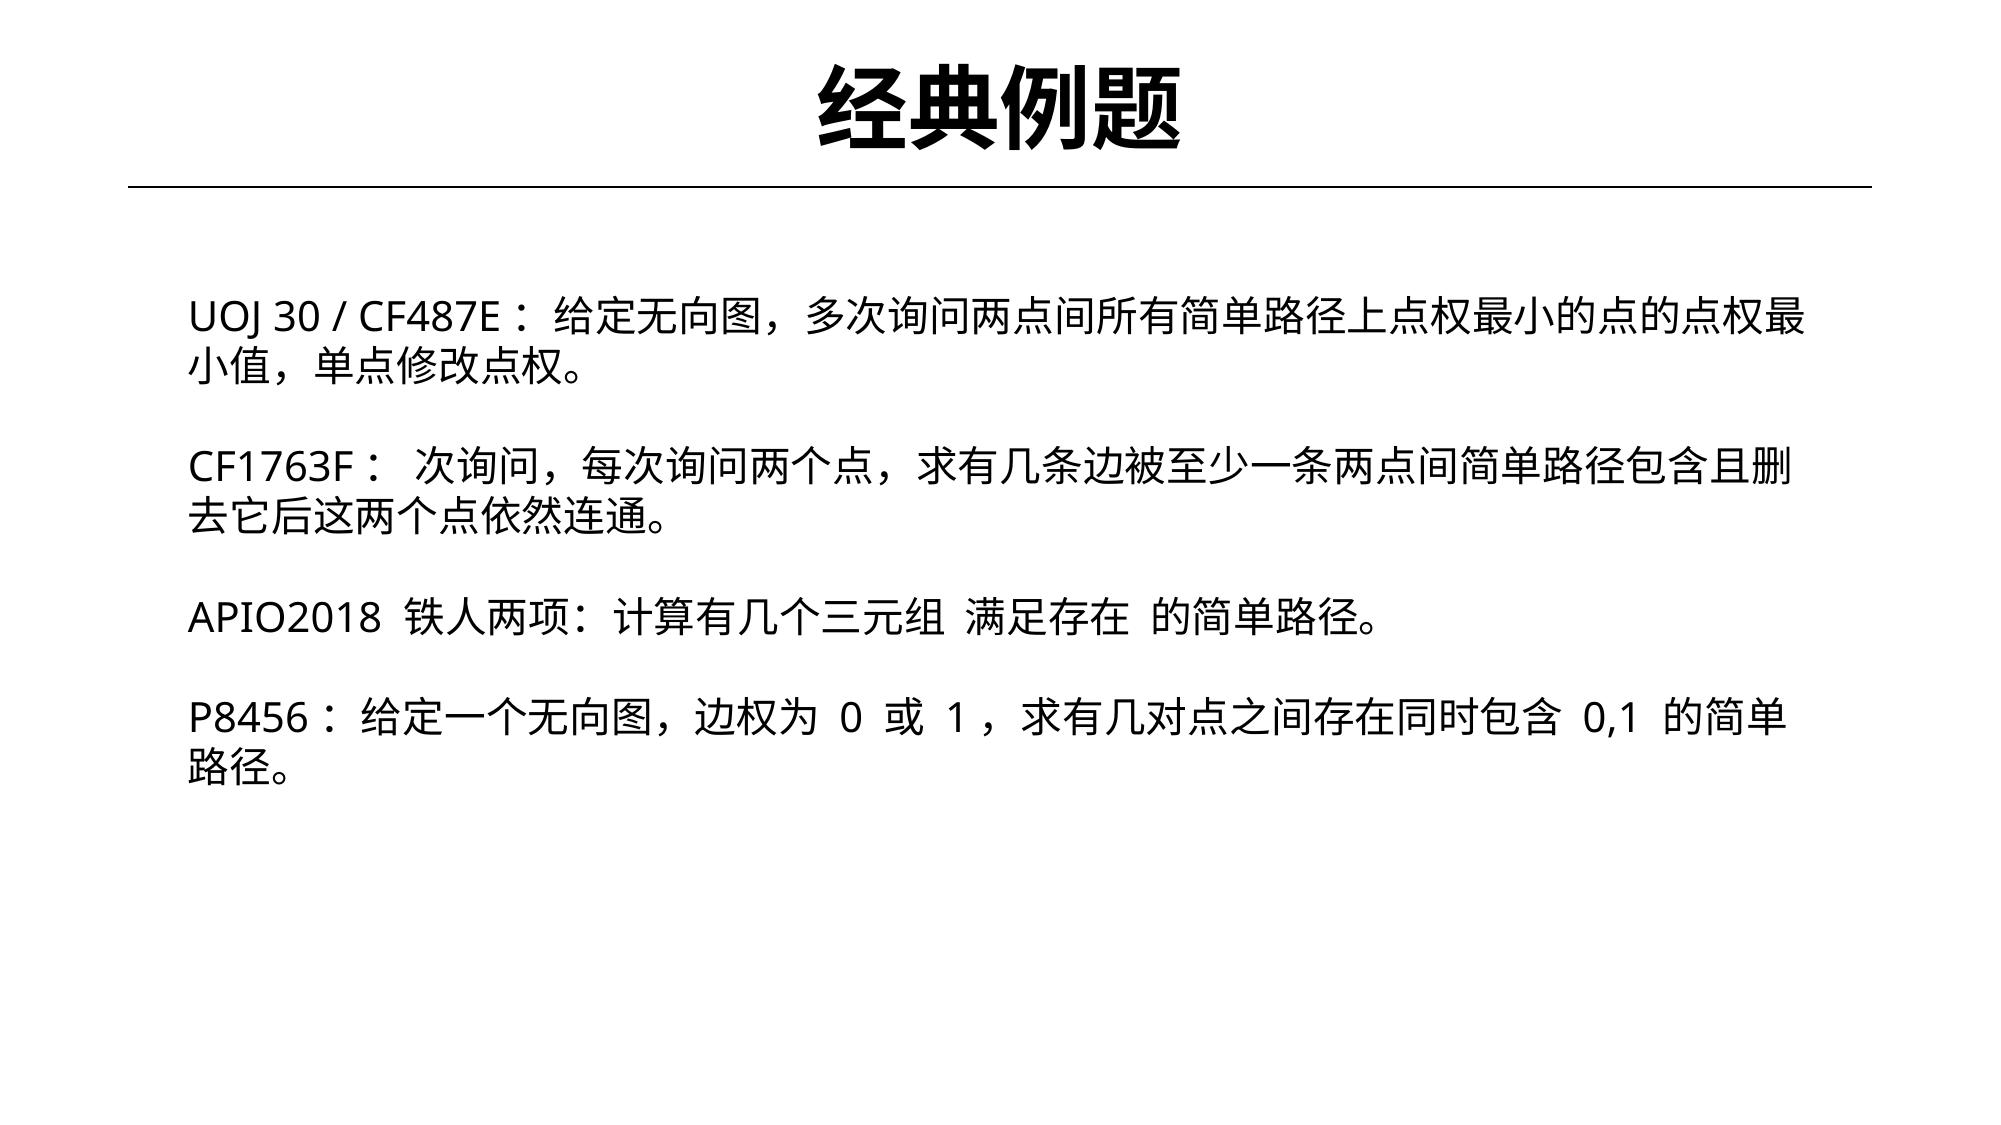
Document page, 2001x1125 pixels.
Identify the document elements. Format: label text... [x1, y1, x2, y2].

title 经典例题 [249, 18, 1750, 171]
